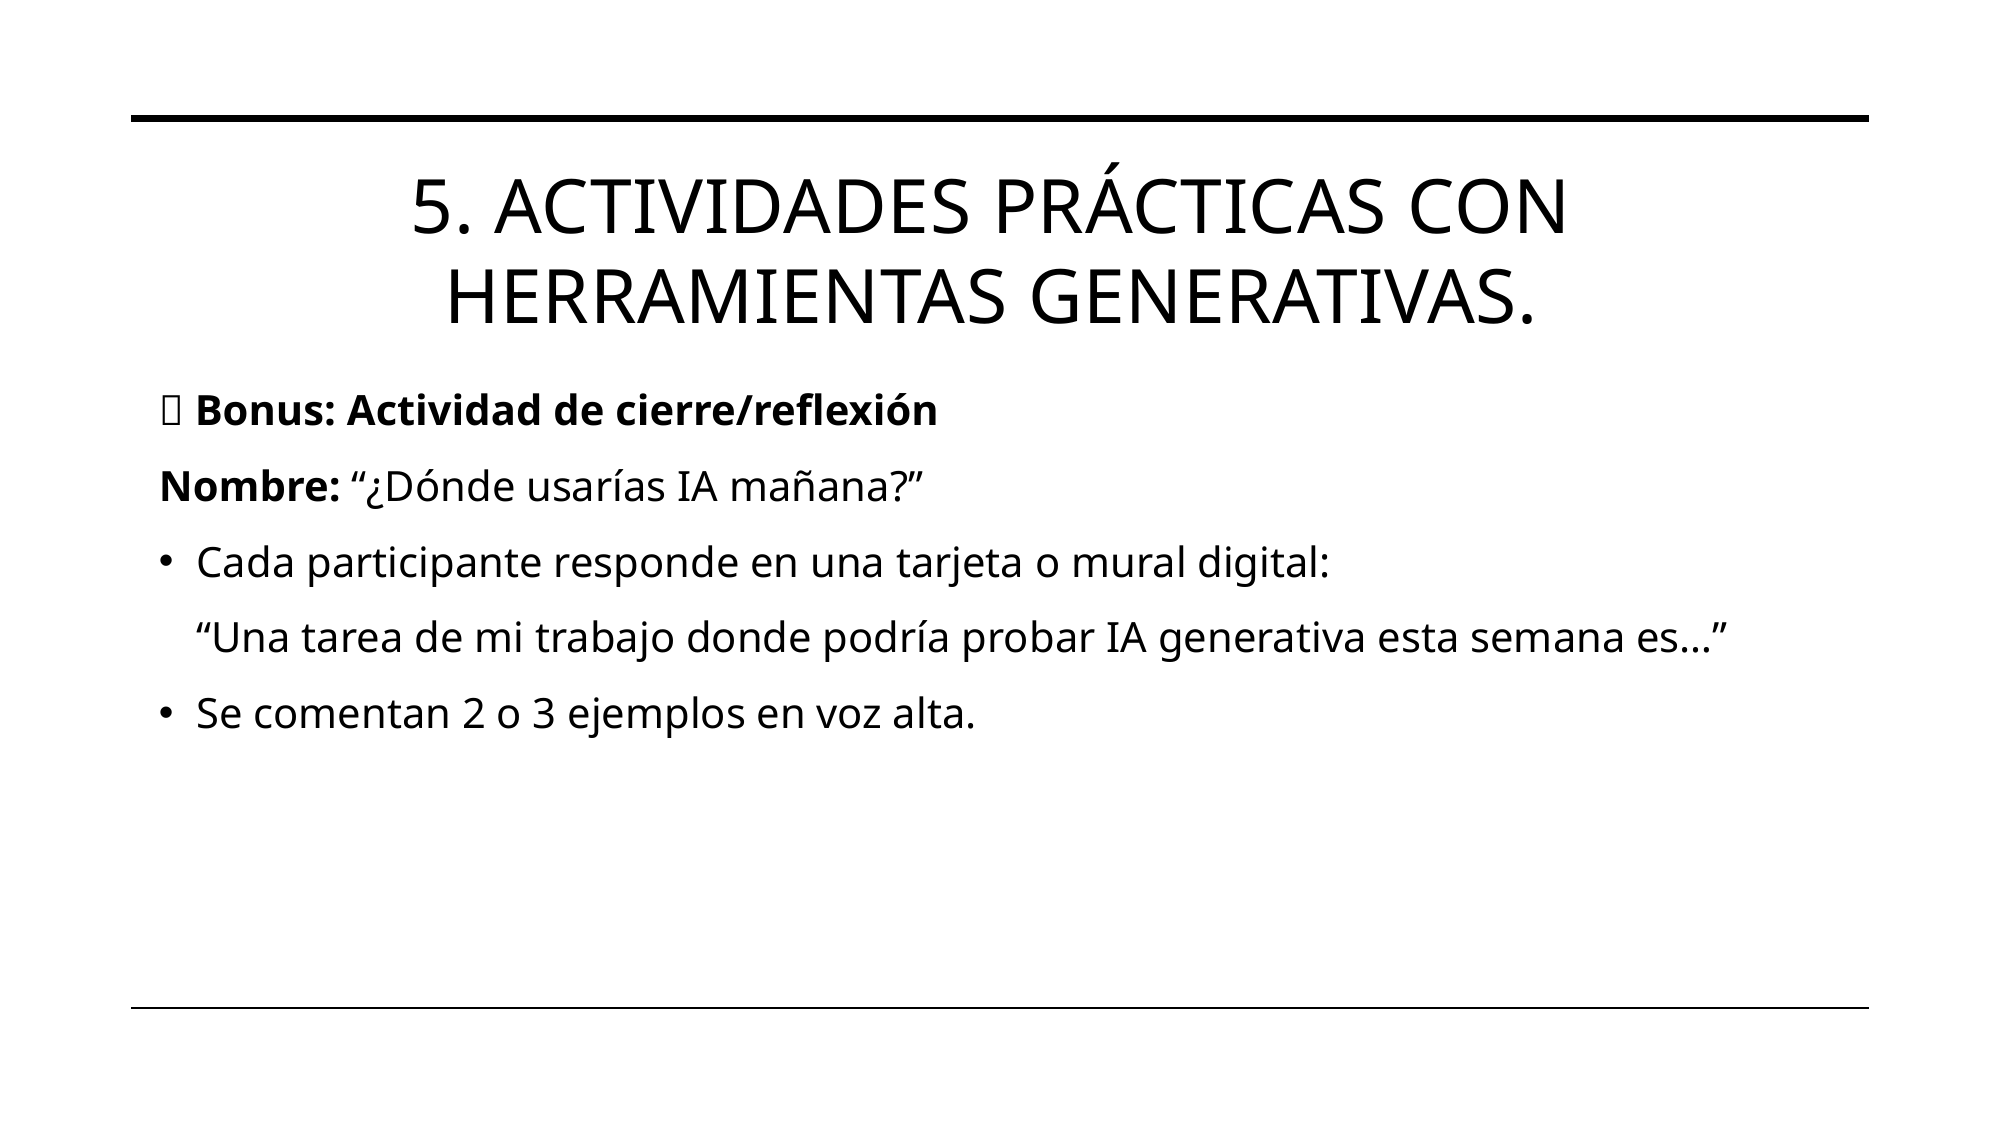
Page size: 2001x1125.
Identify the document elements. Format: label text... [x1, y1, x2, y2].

title 5. Actividades prácticas con herramientas generativas. [114, 151, 1869, 377]
list 💡 Bonus: Actividad de cierre/reflexión Nombre: “¿Dónde usarías IA mañana?” Cada participante responde en una tarjeta o mural digital: “Una tarea de mi trabajo donde podría probar IA generativa esta semana es…” Se comentan 2 o 3 ejemplos en voz alta. [143, 371, 1869, 954]
